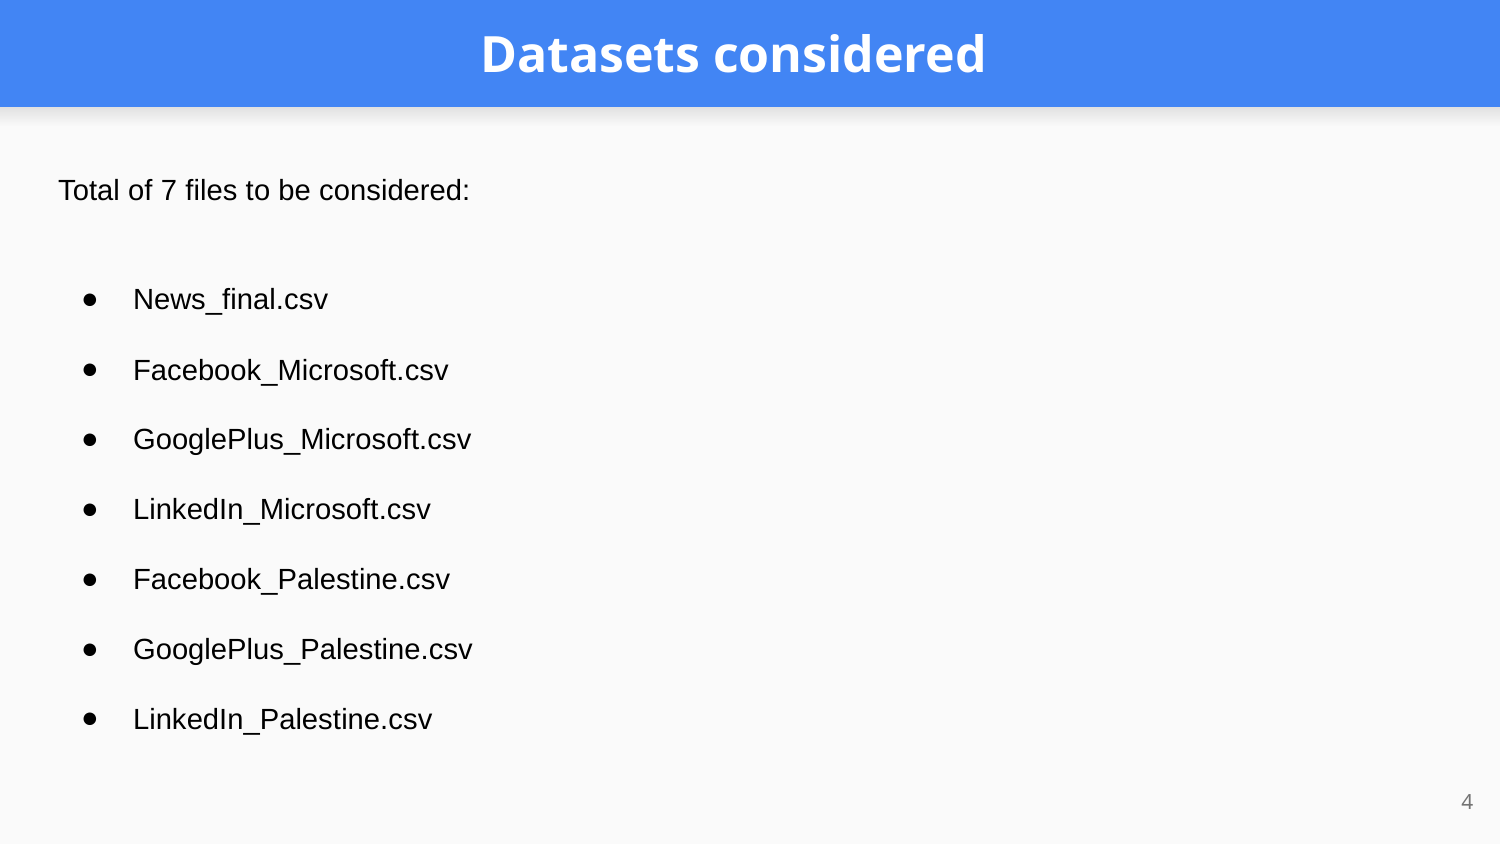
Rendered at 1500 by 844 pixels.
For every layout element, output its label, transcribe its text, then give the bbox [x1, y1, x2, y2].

slide_number 4 [1398, 770, 1489, 835]
title Datasets considered [16, 2, 1464, 102]
text_box Total of 7 files to be considered:​ News_final.csv​ Facebook_Microsoft.csv​ GooglePlus_Microsoft.csv​ LinkedIn_Microsoft.csv​ Facebook_Palestine.csv​ GooglePlus_Palestine.csv​ LinkedIn_Palestine.csv​ [43, 150, 1456, 799]
